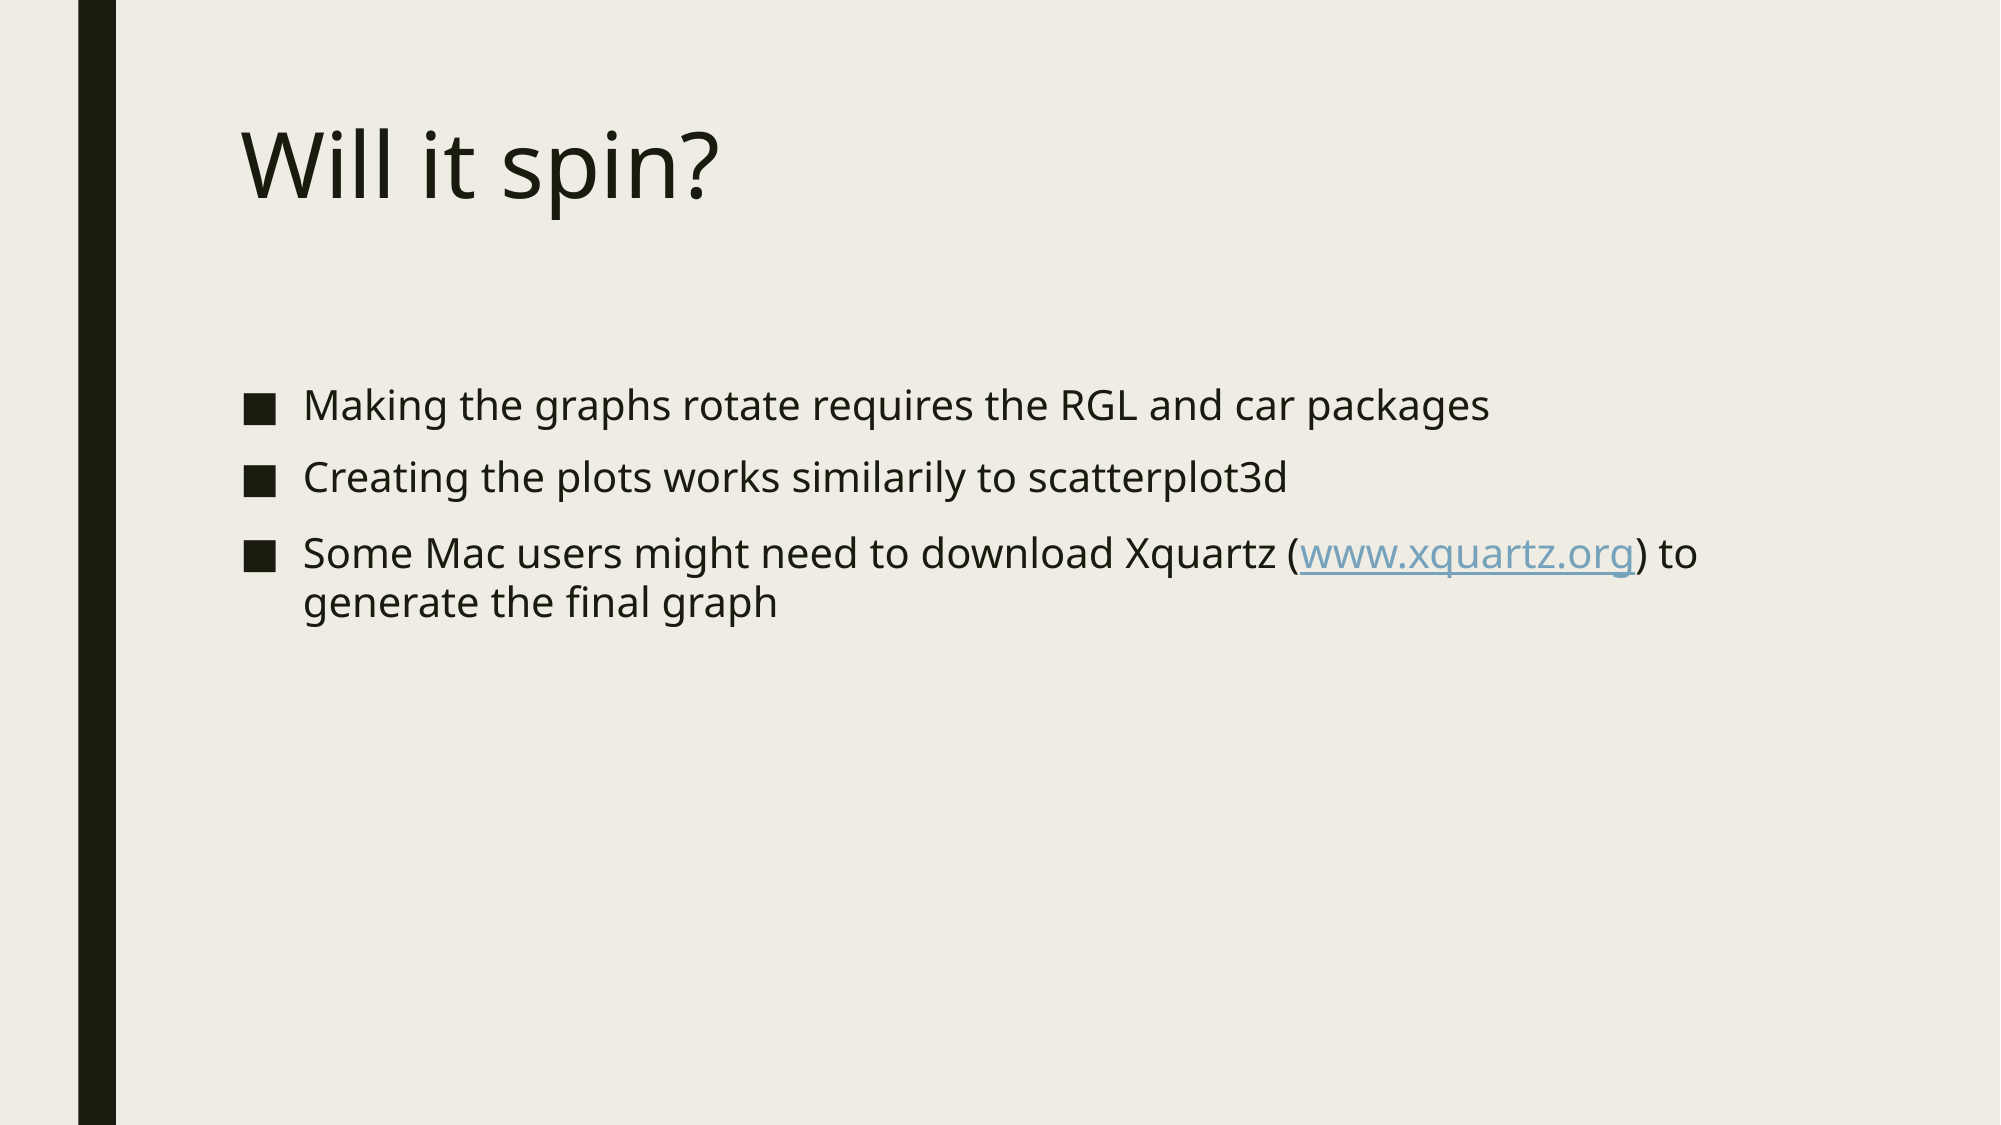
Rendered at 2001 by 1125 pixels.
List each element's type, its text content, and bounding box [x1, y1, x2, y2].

title Will it spin? [225, 112, 1800, 357]
list Making the graphs rotate requires the RGL and car packages Creating the plots works similarily to scatterplot3d Some Mac users might need to download Xquartz (www.xquartz.org) to generate the final graph [225, 375, 1800, 963]
